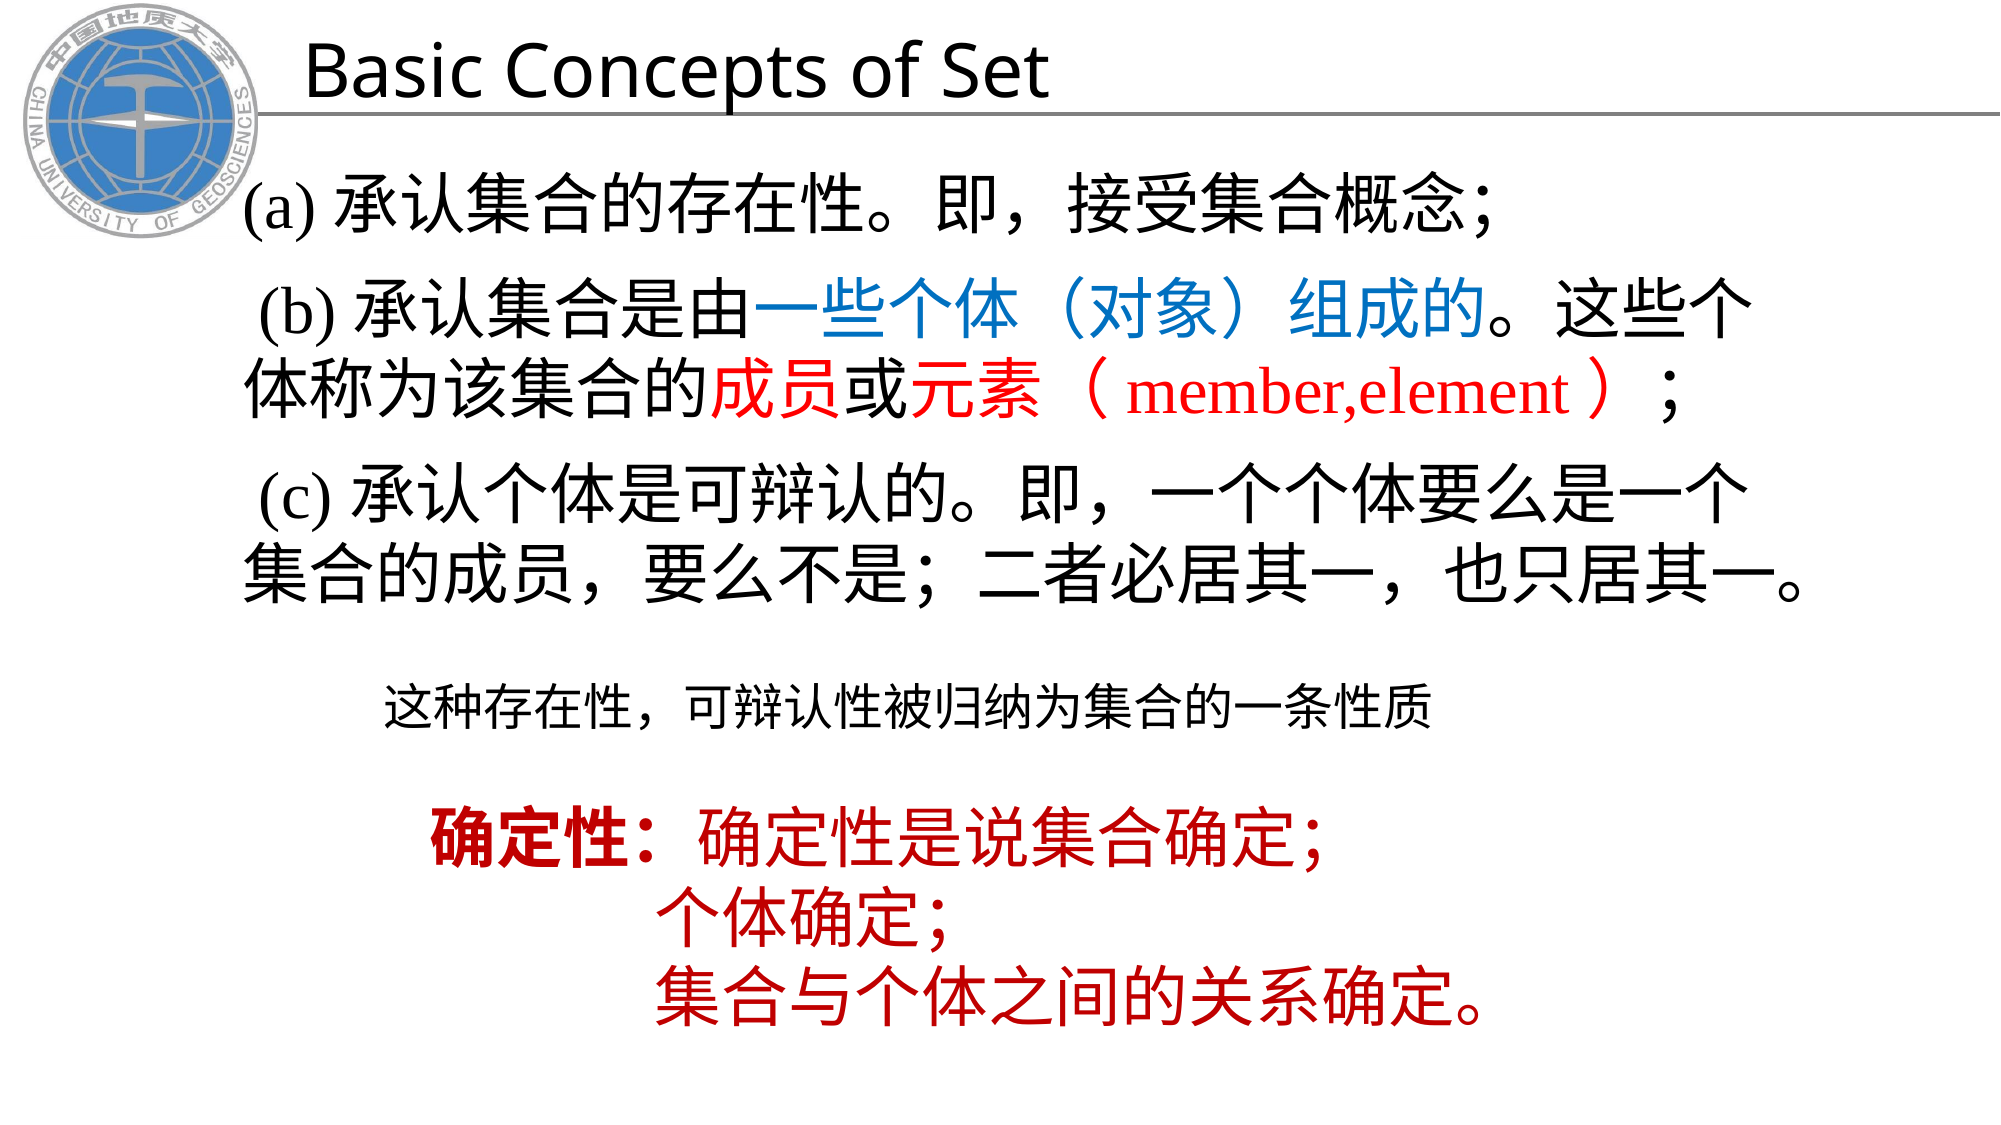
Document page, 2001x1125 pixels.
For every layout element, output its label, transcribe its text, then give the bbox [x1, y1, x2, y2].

picture [21, 3, 258, 239]
text_box (a)承认集合的存在性。即，接受集合概念； (b)承认集合是由一些个体（对象）组成的。这些个体称为该集合的成员或元素（member,element）； (c)承认个体是可辩认的。即，一个个体要么是一个集合的成员，要么不是；二者必居其一，也只居其一。 [227, 154, 1805, 620]
text_box Basic Concepts of Set [287, 15, 1233, 120]
text_box 这种存在性，可辩认性被归纳为集合的一条性质 确定性：确定性是说集合确定； 个体确定； 集合与个体之间的关系确定。 [368, 667, 1631, 1043]
